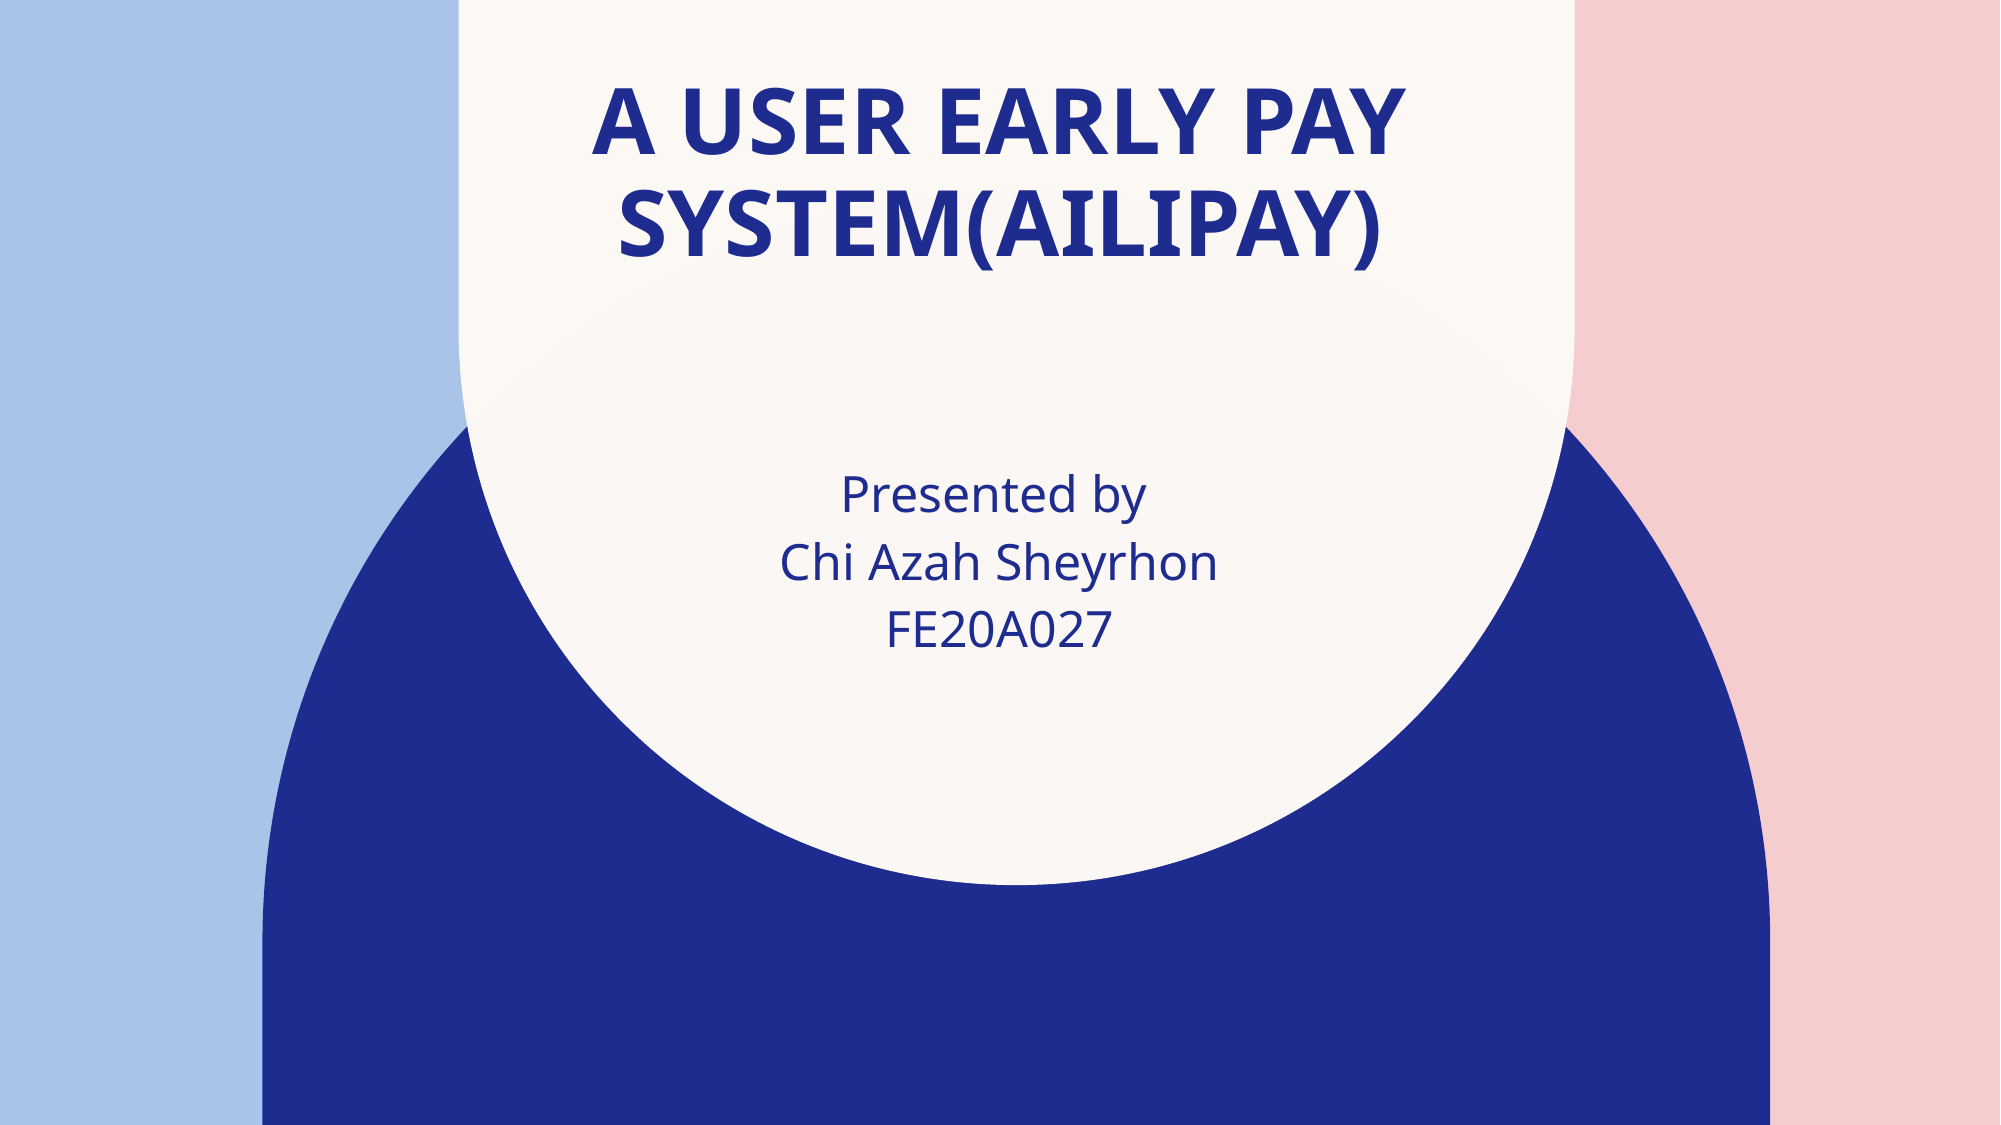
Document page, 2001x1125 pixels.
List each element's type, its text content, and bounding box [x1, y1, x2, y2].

subtitle Presented by Chi Azah Sheyrhon FE20A027​ [713, 462, 1287, 664]
title A user early pay system(ailipay) [423, 71, 1577, 273]
